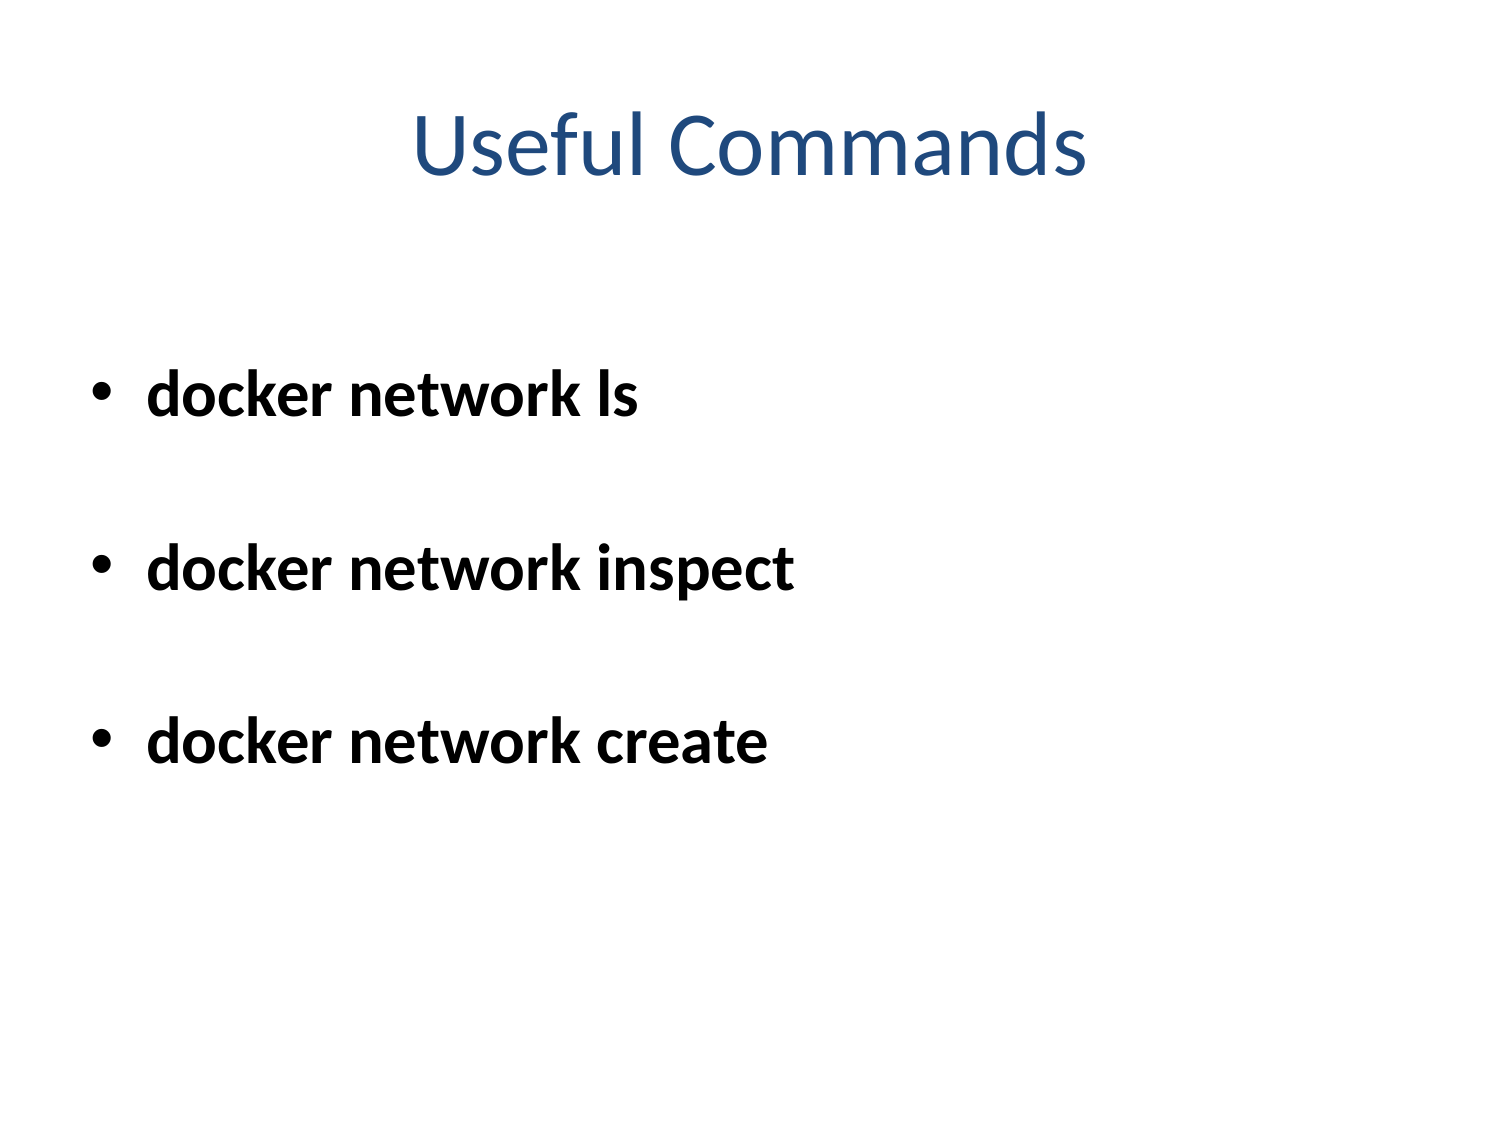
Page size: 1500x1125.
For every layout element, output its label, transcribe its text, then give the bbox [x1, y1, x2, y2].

list docker network ls docker network inspect docker network create [75, 262, 1425, 1005]
title Useful Commands [75, 45, 1425, 233]
